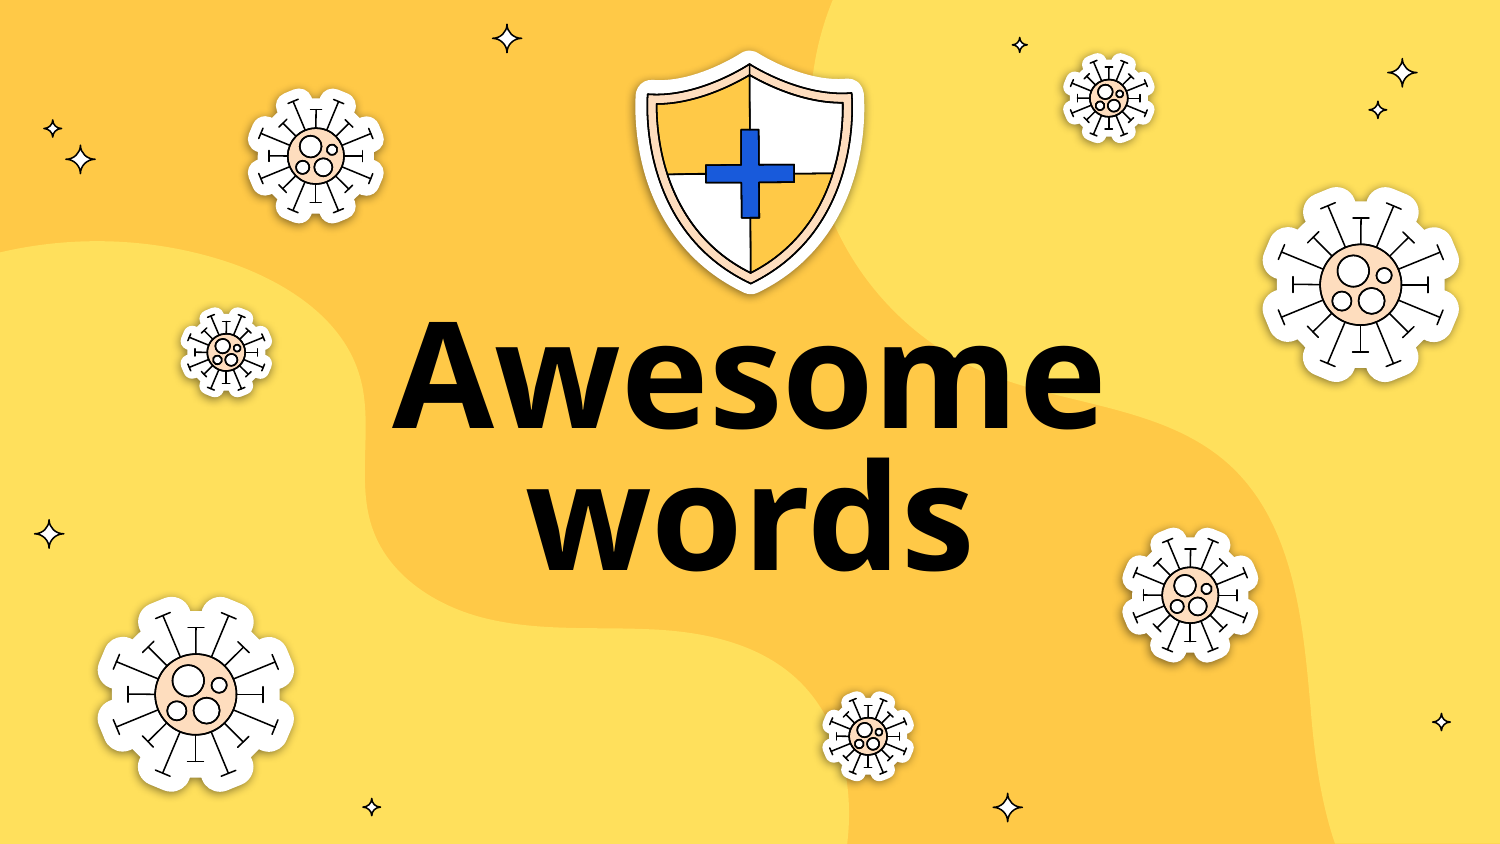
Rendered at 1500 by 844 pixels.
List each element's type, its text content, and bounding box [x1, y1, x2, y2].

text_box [625, 51, 878, 293]
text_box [179, 307, 274, 398]
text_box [94, 596, 297, 793]
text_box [1259, 186, 1462, 383]
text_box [1120, 527, 1261, 663]
title Awesome words [227, 291, 1273, 622]
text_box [245, 88, 386, 224]
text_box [820, 691, 916, 782]
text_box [1061, 52, 1157, 144]
